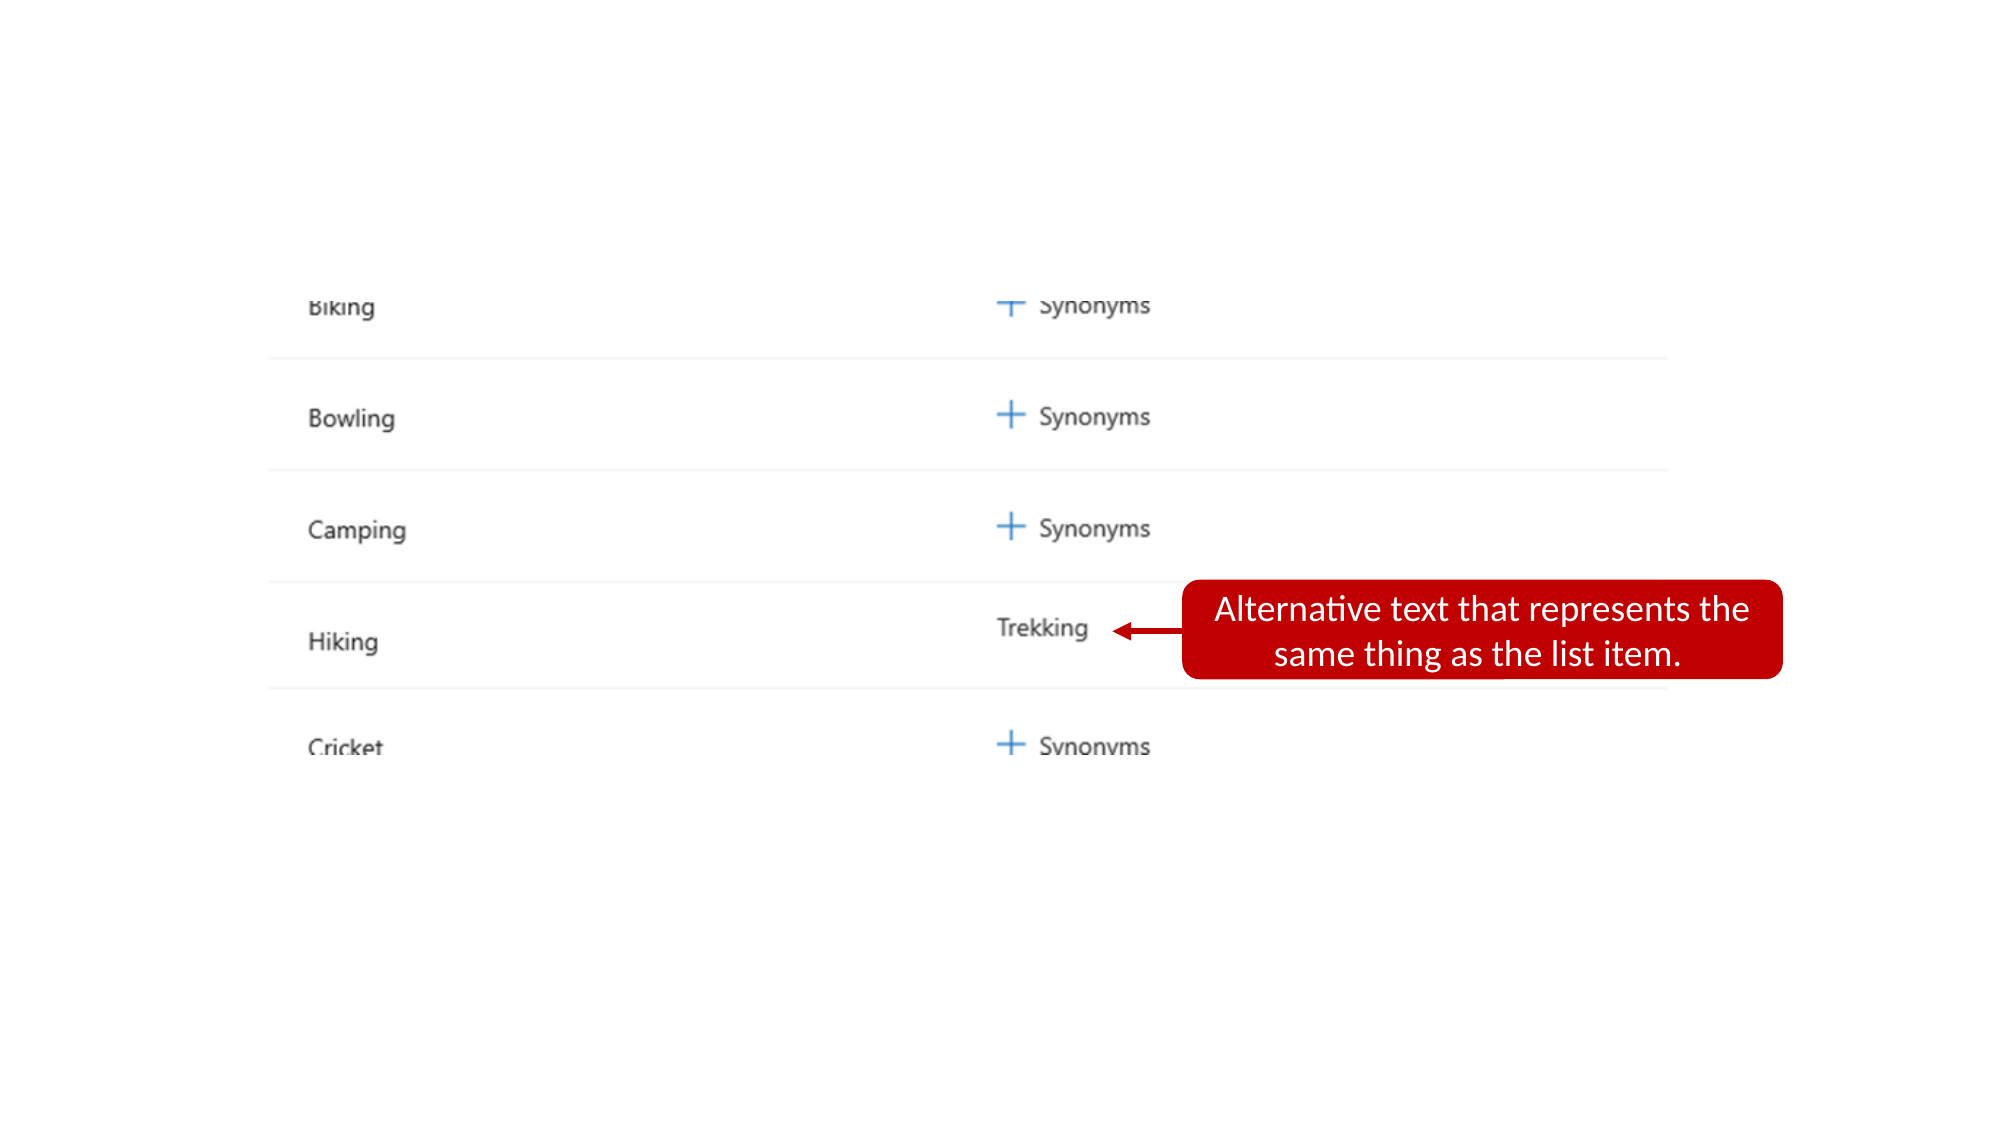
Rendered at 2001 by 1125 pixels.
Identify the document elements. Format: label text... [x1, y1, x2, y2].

text_box Alternative text that represents the same thing as the list item. [1668, 579, 1783, 680]
picture [248, 301, 1668, 755]
